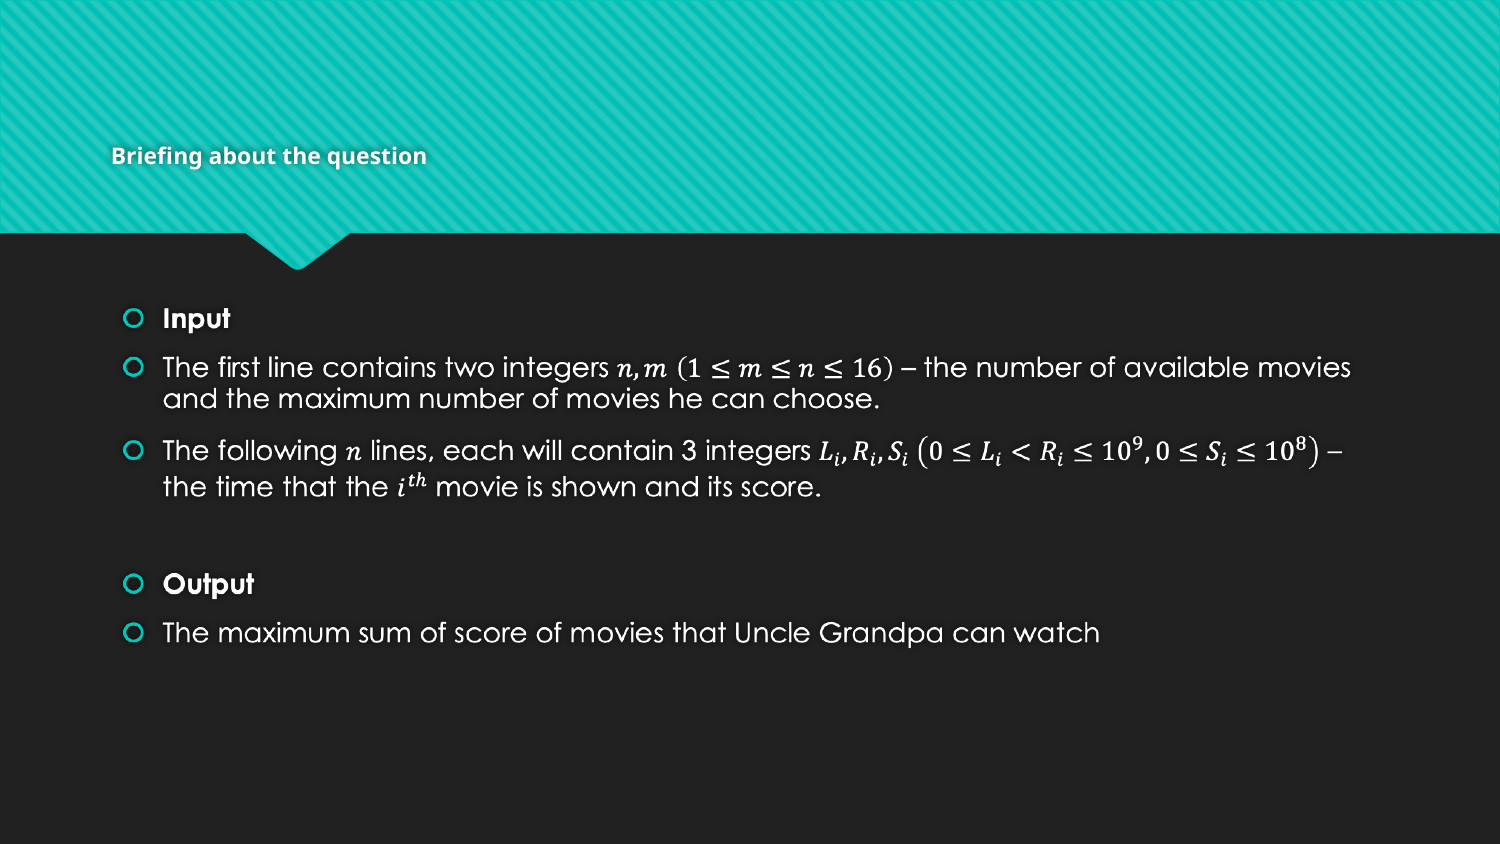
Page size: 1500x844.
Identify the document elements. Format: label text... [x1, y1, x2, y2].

list [100, 273, 1400, 721]
picture [1, 1, 1499, 268]
title Briefing about the question [99, 55, 1401, 175]
